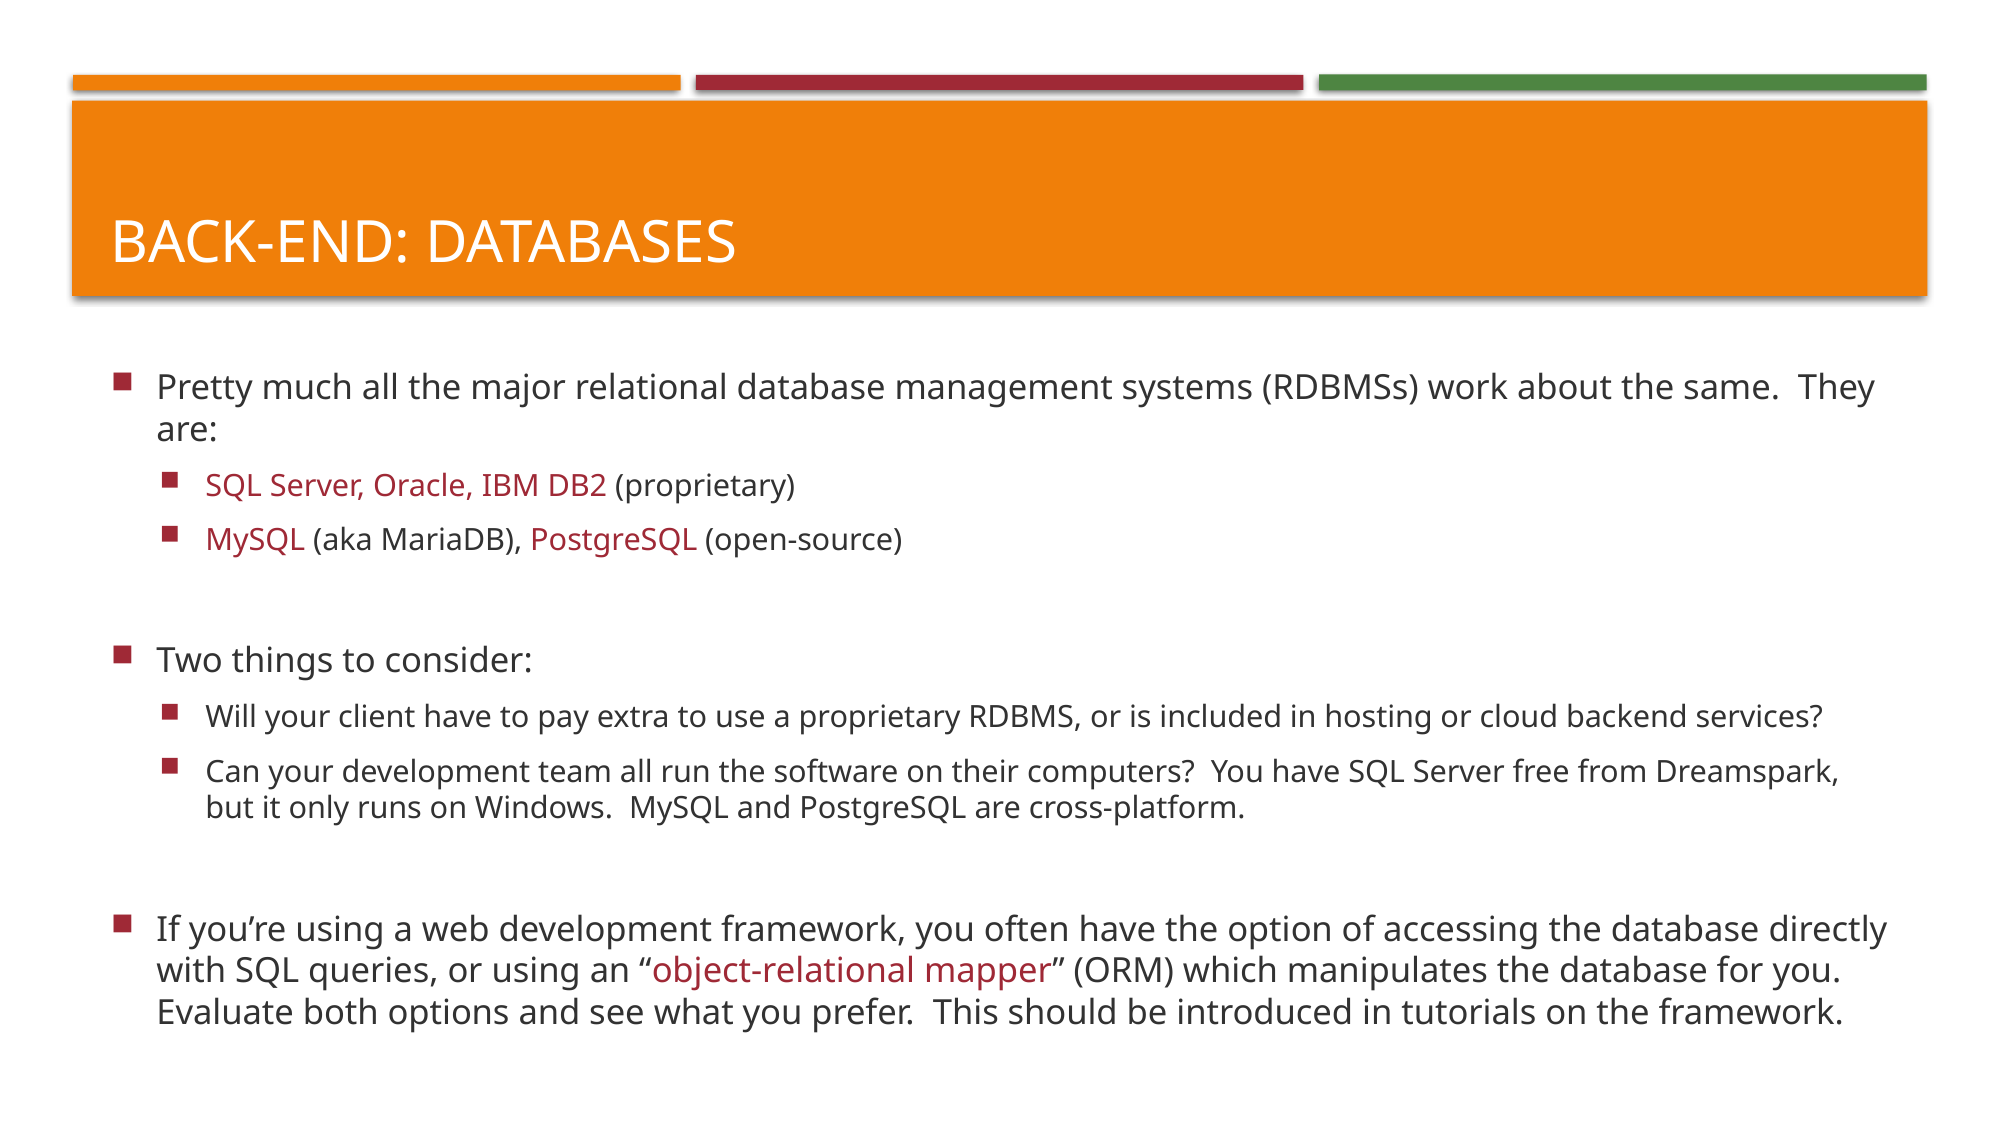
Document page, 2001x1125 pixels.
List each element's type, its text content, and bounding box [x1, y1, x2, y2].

list Pretty much all the major relational database management systems (RDBMSs) work about the same. They are: SQL Server, Oracle, IBM DB2 (proprietary) MySQL (aka MariaDB), PostgreSQL (open-source) Two things to consider: Will your client have to pay extra to use a proprietary RDBMS, or is included in hosting or cloud backend services? Can your development team all run the software on their computers? You have SQL Server free from Dreamspark, but it only runs on Windows. MySQL and PostgreSQL are cross-platform. If you’re using a web development framework, you often have the option of accessing the database directly with SQL queries, or using an “object-relational mapper” (ORM) which manipulates the database for you. Evaluate both options and see what you prefer. This should be introduced in tutorials on the framework. [95, 357, 1905, 1086]
title Back-end: databases [95, 115, 1905, 282]
